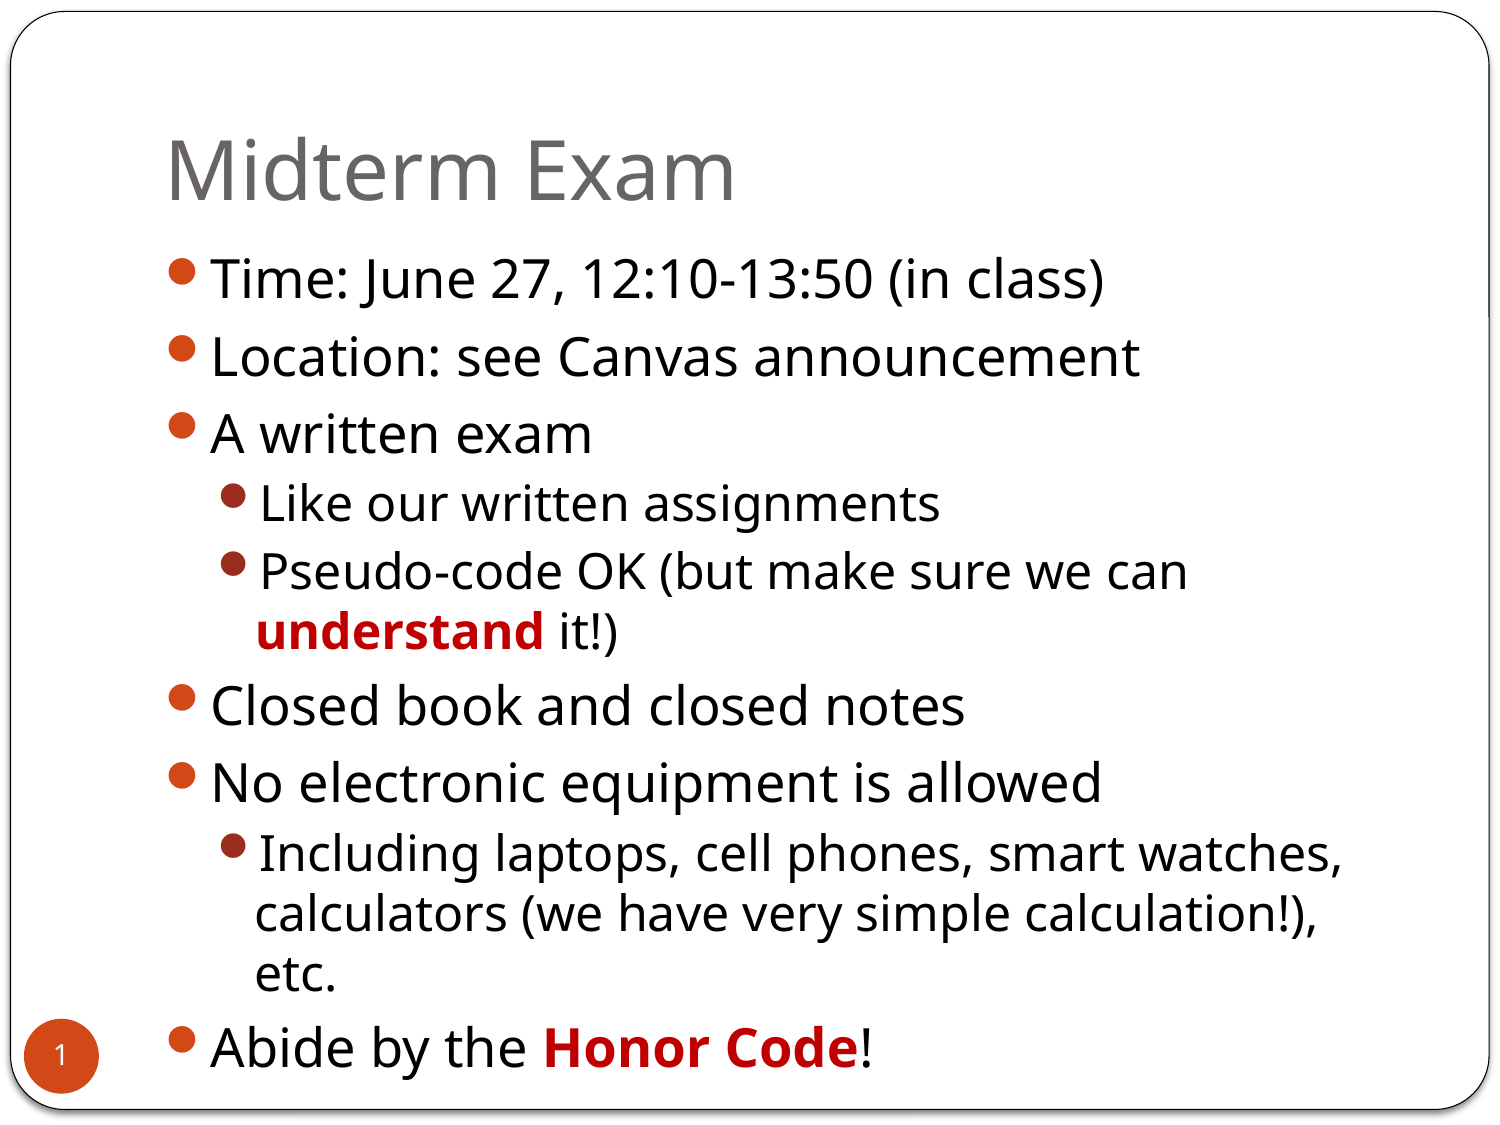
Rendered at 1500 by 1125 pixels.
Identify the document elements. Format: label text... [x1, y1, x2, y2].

list Time: June 27, 12:10-13:50 (in class) Location: see Canvas announcement A written exam Like our written assignments Pseudo-code OK (but make sure we can understand it!) Closed book and closed notes No electronic equipment is allowed Including laptops, cell phones, smart watches, calculators (we have very simple calculation!), etc. Abide by the Honor Code! [150, 237, 1425, 988]
slide_number 1 [23, 1018, 99, 1094]
title Midterm Exam [150, 45, 1425, 233]
